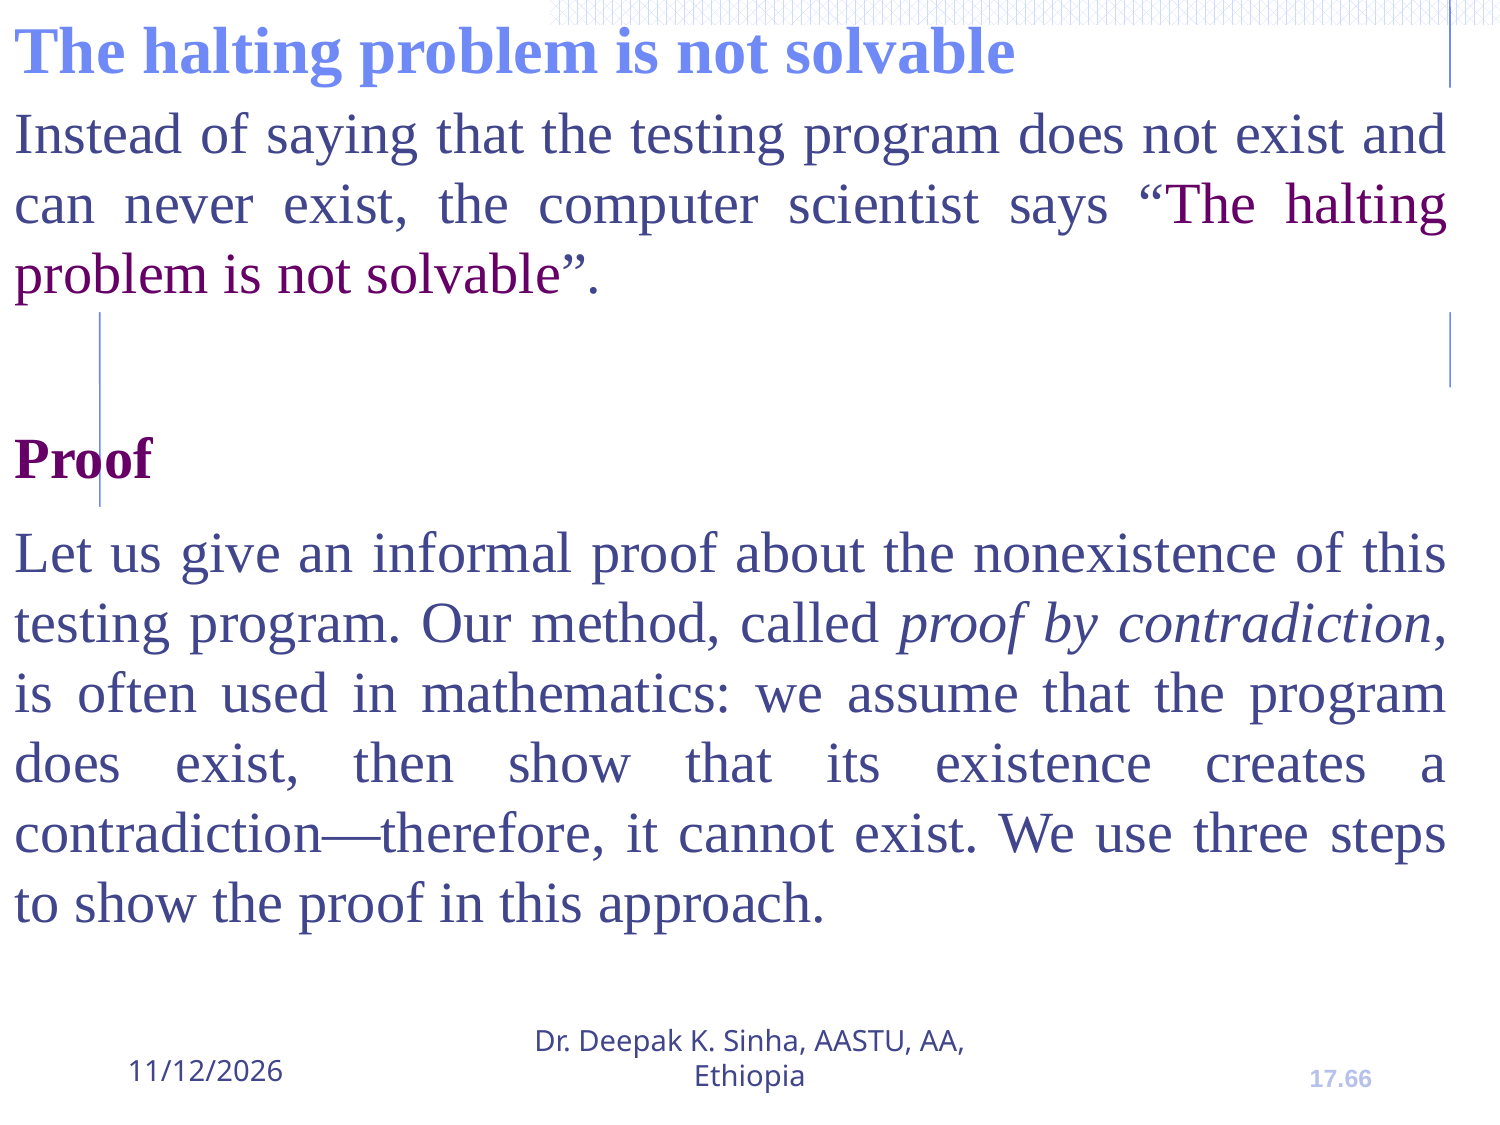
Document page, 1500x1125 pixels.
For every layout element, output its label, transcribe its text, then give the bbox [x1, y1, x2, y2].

text_box The halting problem is not solvable [0, 0, 1032, 87]
text_box Instead of saying that the testing program does not exist and can never exist, the computer scientist says “The halting problem is not solvable”. [0, 87, 1463, 313]
footer Dr. Deepak K. Sinha, AASTU, AA, Ethiopia [512, 1025, 988, 1100]
slide_number 17.66 [1074, 1025, 1388, 1100]
text_box Proof [0, 412, 975, 498]
text_box Let us give an informal proof about the nonexistence of this testing program. Our method, called proof by contradiction, is often used in mathematics: we assume that the program does exist, then show that its existence creates a contradiction—therefore, it cannot exist. We use three steps to show the proof in this approach. [0, 506, 1463, 942]
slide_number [112, 1025, 425, 1100]
